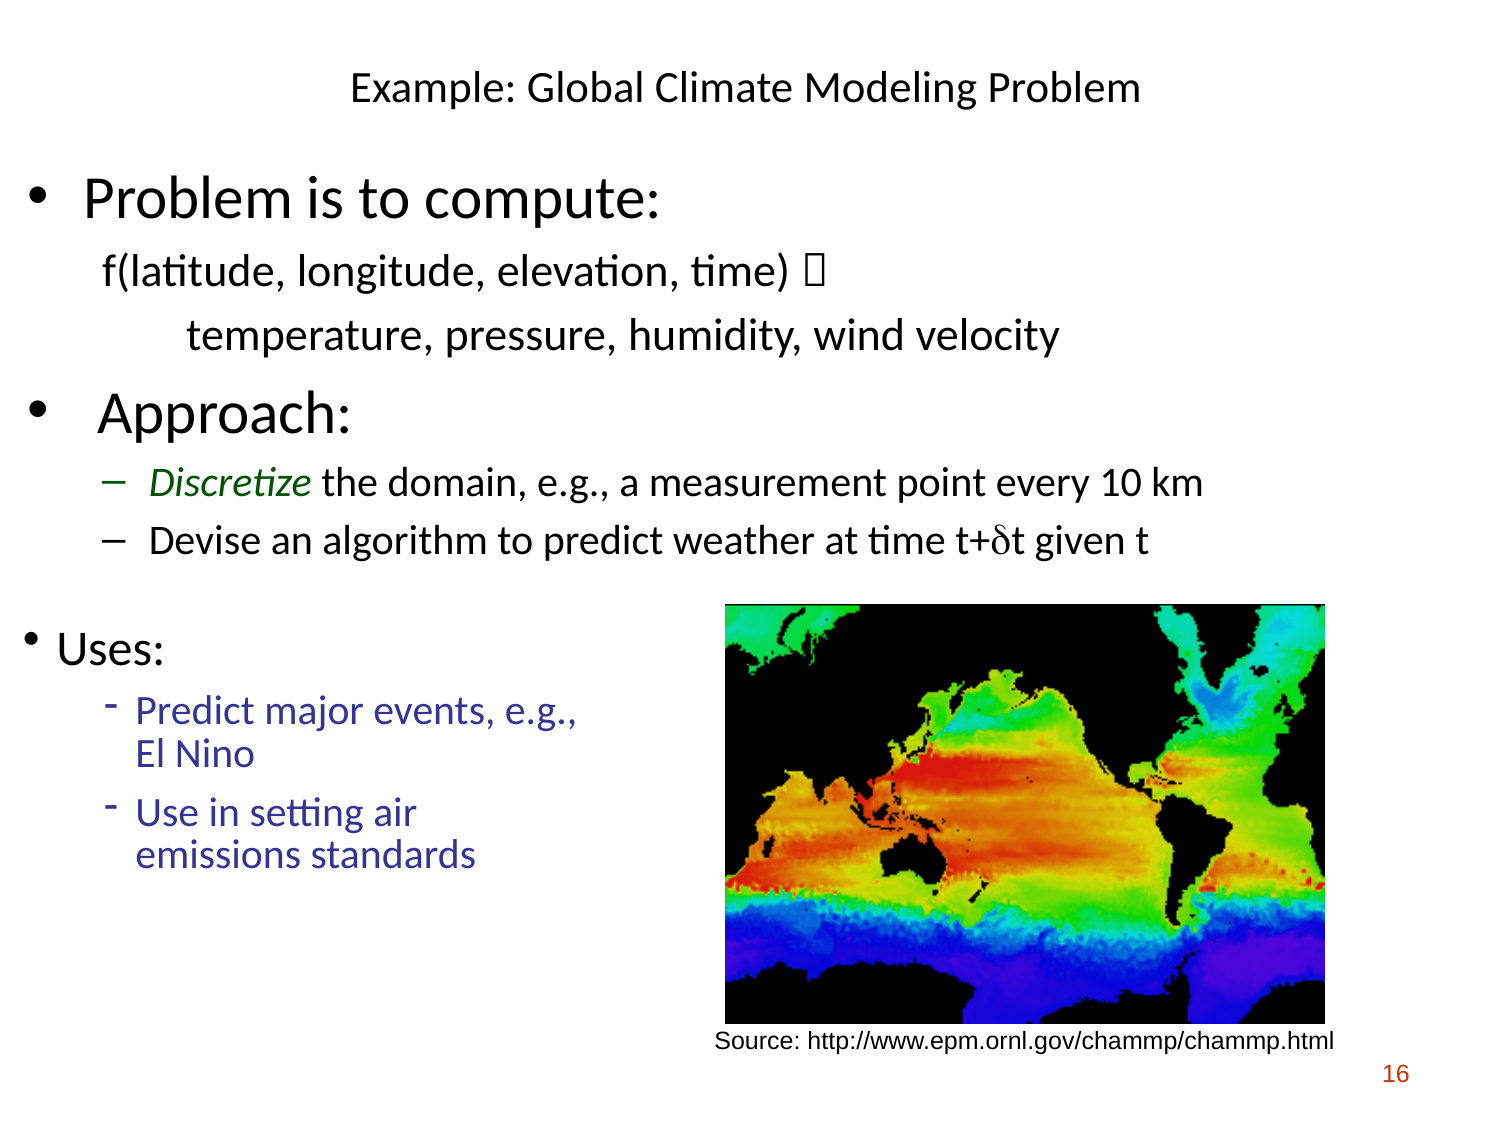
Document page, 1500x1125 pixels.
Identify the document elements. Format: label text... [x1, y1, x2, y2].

title Example: Global Climate Modeling Problem [130, 49, 1363, 120]
picture [724, 604, 1326, 1024]
slide_number 16 [1074, 1042, 1425, 1103]
text_box Uses: Predict major events, e.g., El Nino Use in setting air emissions standards [12, 624, 600, 941]
list Problem is to compute: f(latitude, longitude, elevation, time)  temperature, pressure, humidity, wind velocity Approach: Discretize the domain, e.g., a measurement point every 10 km Devise an algorithm to predict weather at time t+dt given t [12, 149, 1476, 575]
text_box Source: http://www.epm.ornl.gov/chammp/chammp.html [699, 1017, 1351, 1063]
